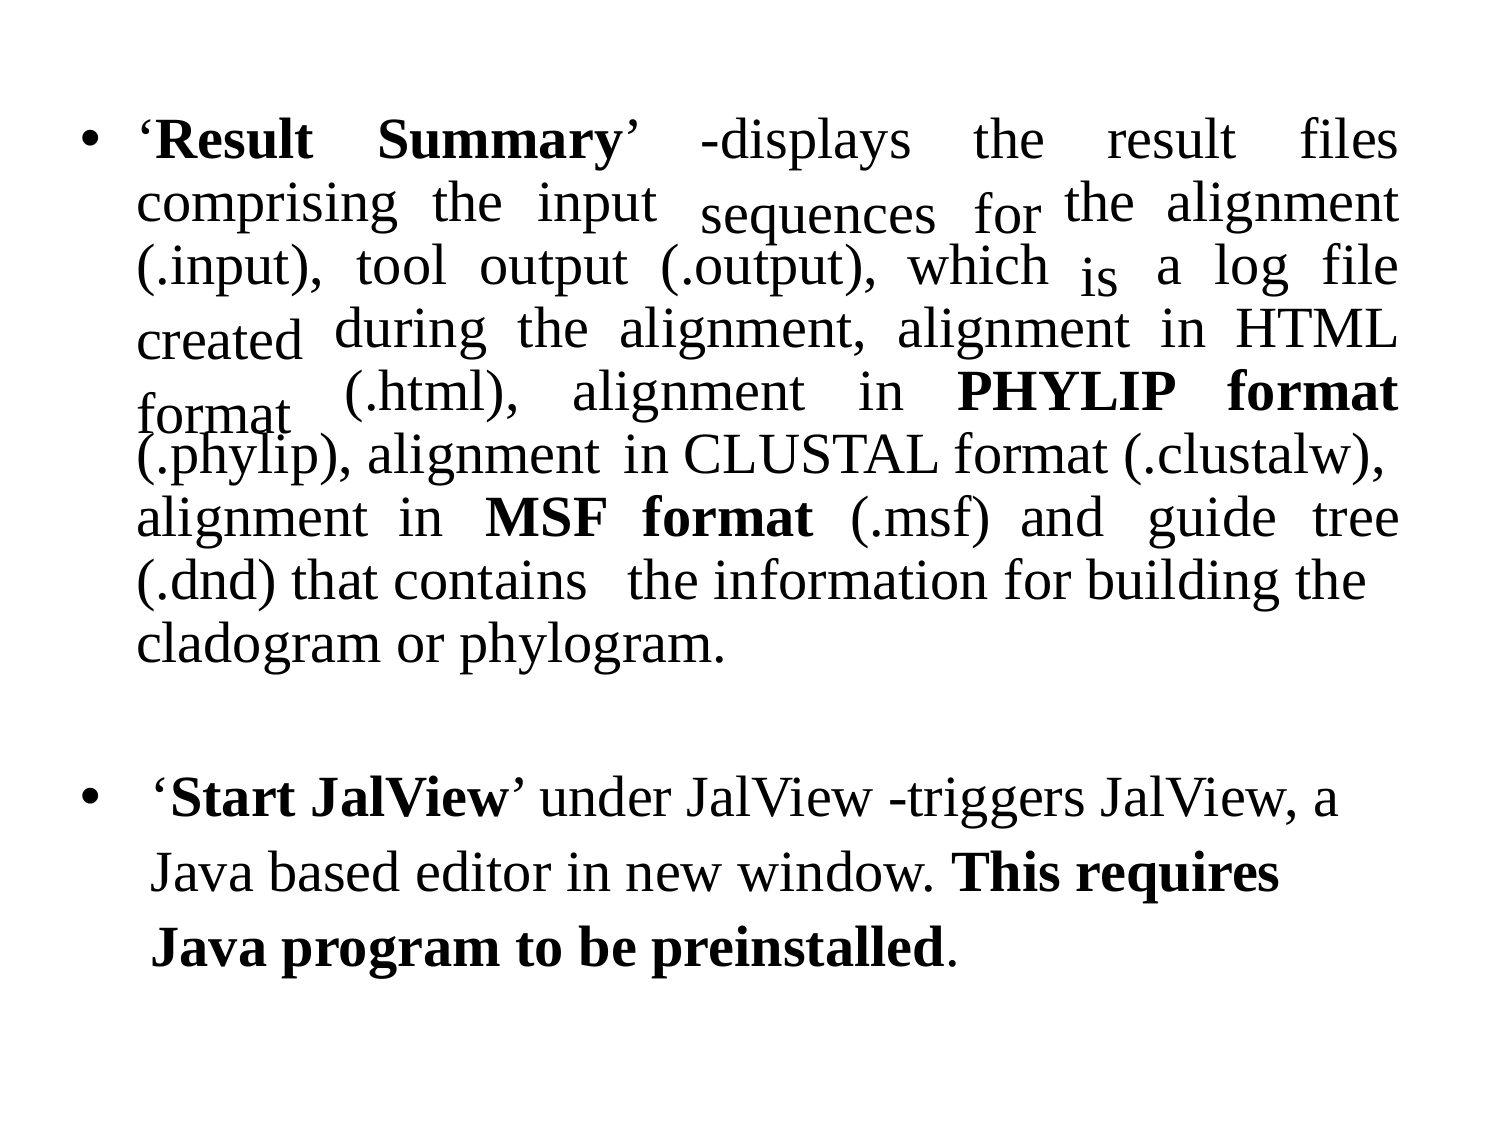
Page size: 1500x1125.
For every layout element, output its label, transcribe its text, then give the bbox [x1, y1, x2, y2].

text_box alignment in [134, 475, 461, 538]
text_box the [430, 160, 515, 224]
text_box in CLUSTAL format (.clustalw), [621, 412, 1411, 476]
text_box a [1154, 223, 1194, 287]
text_box comprising [134, 160, 410, 224]
text_box the information for building the [625, 538, 1411, 602]
text_box alignment [1164, 160, 1411, 224]
text_box tree [1310, 475, 1411, 538]
text_box tool [354, 223, 459, 286]
text_box (.msf) and [848, 475, 1123, 538]
text_box the [515, 286, 600, 350]
text_box output [477, 223, 640, 287]
text_box result [1105, 97, 1248, 161]
text_box (.input), created format [134, 223, 335, 412]
text_box (.html), [342, 349, 531, 412]
text_box alignment, [617, 286, 878, 350]
text_box format [640, 475, 826, 538]
text_box the is [1060, 160, 1140, 286]
text_box cladogram or phylogram. [134, 601, 738, 665]
text_box (.phylip), alignment [134, 412, 616, 476]
text_box in [856, 349, 916, 412]
text_box during [332, 286, 499, 350]
text_box Summary’ [374, 97, 654, 161]
text_box -displays sequences [688, 97, 938, 223]
text_box alignment [570, 349, 817, 413]
text_box the for [958, 97, 1057, 223]
text_box in HTML [1158, 286, 1413, 350]
text_box format [1225, 349, 1411, 412]
text_box ‘Result [134, 97, 325, 160]
text_box file [1319, 223, 1411, 286]
text_box PHYLIP [955, 349, 1189, 412]
text_box • [77, 755, 112, 818]
text_box alignment [895, 286, 1142, 350]
text_box input [534, 160, 668, 224]
text_box MSF [483, 475, 620, 539]
text_box guide [1145, 475, 1288, 538]
text_box ‘Start JalView’ under JalView -triggers JalView, a Java based editor in new window. This requires Java program to be preinstalled. [134, 755, 1411, 945]
text_box (.dnd) that contains [134, 538, 616, 601]
text_box • [77, 97, 112, 160]
text_box log [1212, 223, 1301, 286]
text_box files [1297, 97, 1411, 160]
text_box (.output), which [658, 223, 1064, 287]
